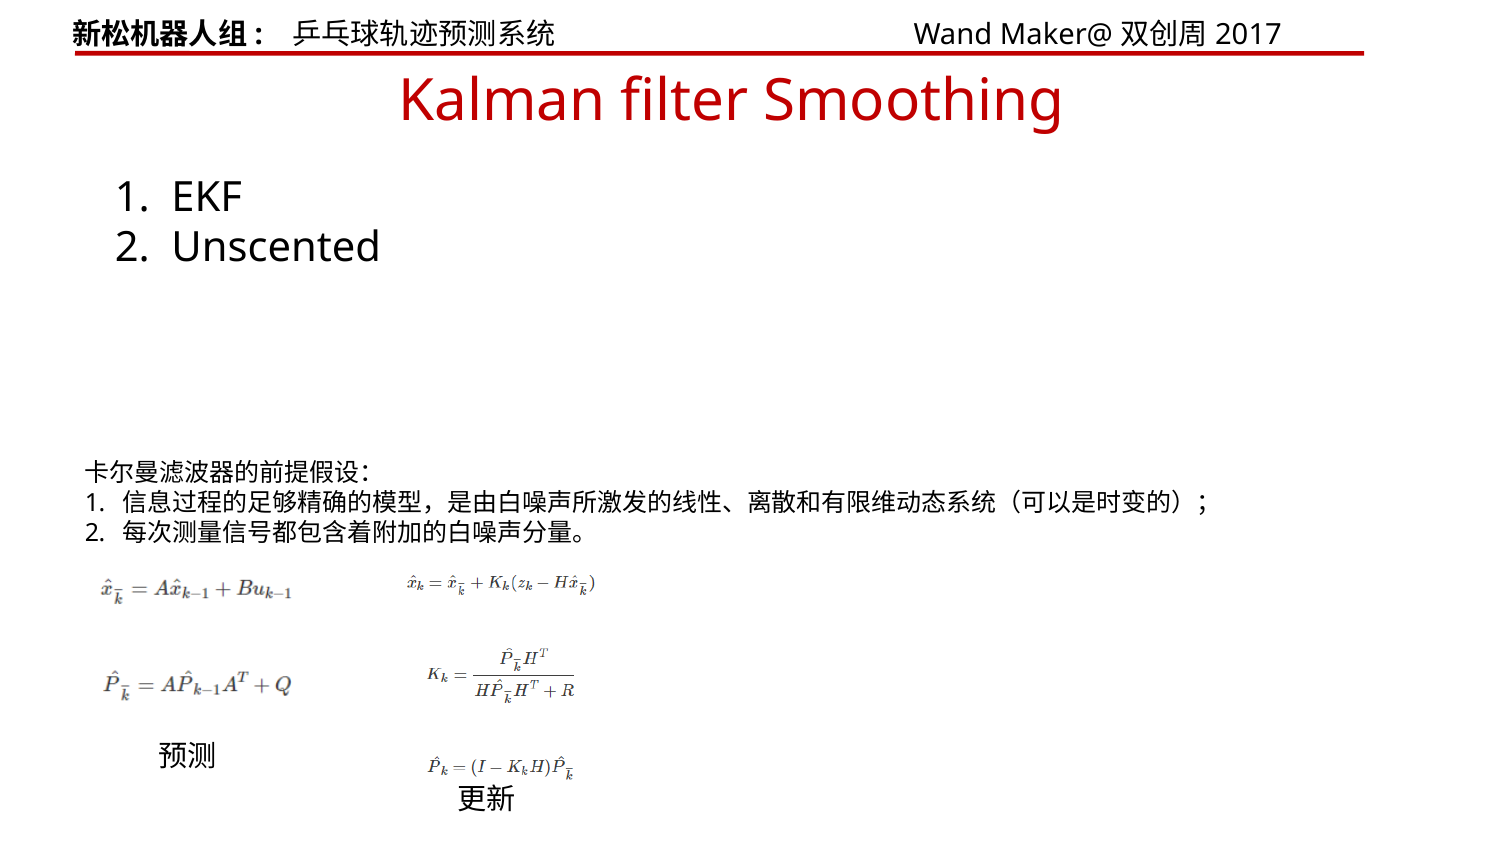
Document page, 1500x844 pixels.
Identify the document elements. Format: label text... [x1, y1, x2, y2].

picture [67, 557, 325, 713]
text_box 卡尔曼滤波器的前提假设： 信息过程的足够精确的模型，是由白噪声所激发的线性、离散和有限维动态系统（可以是时变的）； 每次测量信号都包含着附加的白噪声分量。 [70, 449, 1442, 614]
text_box EKF Unscented [100, 161, 1430, 377]
text_box 预测 [143, 729, 233, 780]
text_box 更新 [442, 797, 531, 823]
picture [385, 556, 597, 791]
title Kalman filter Smoothing [93, 63, 1369, 132]
